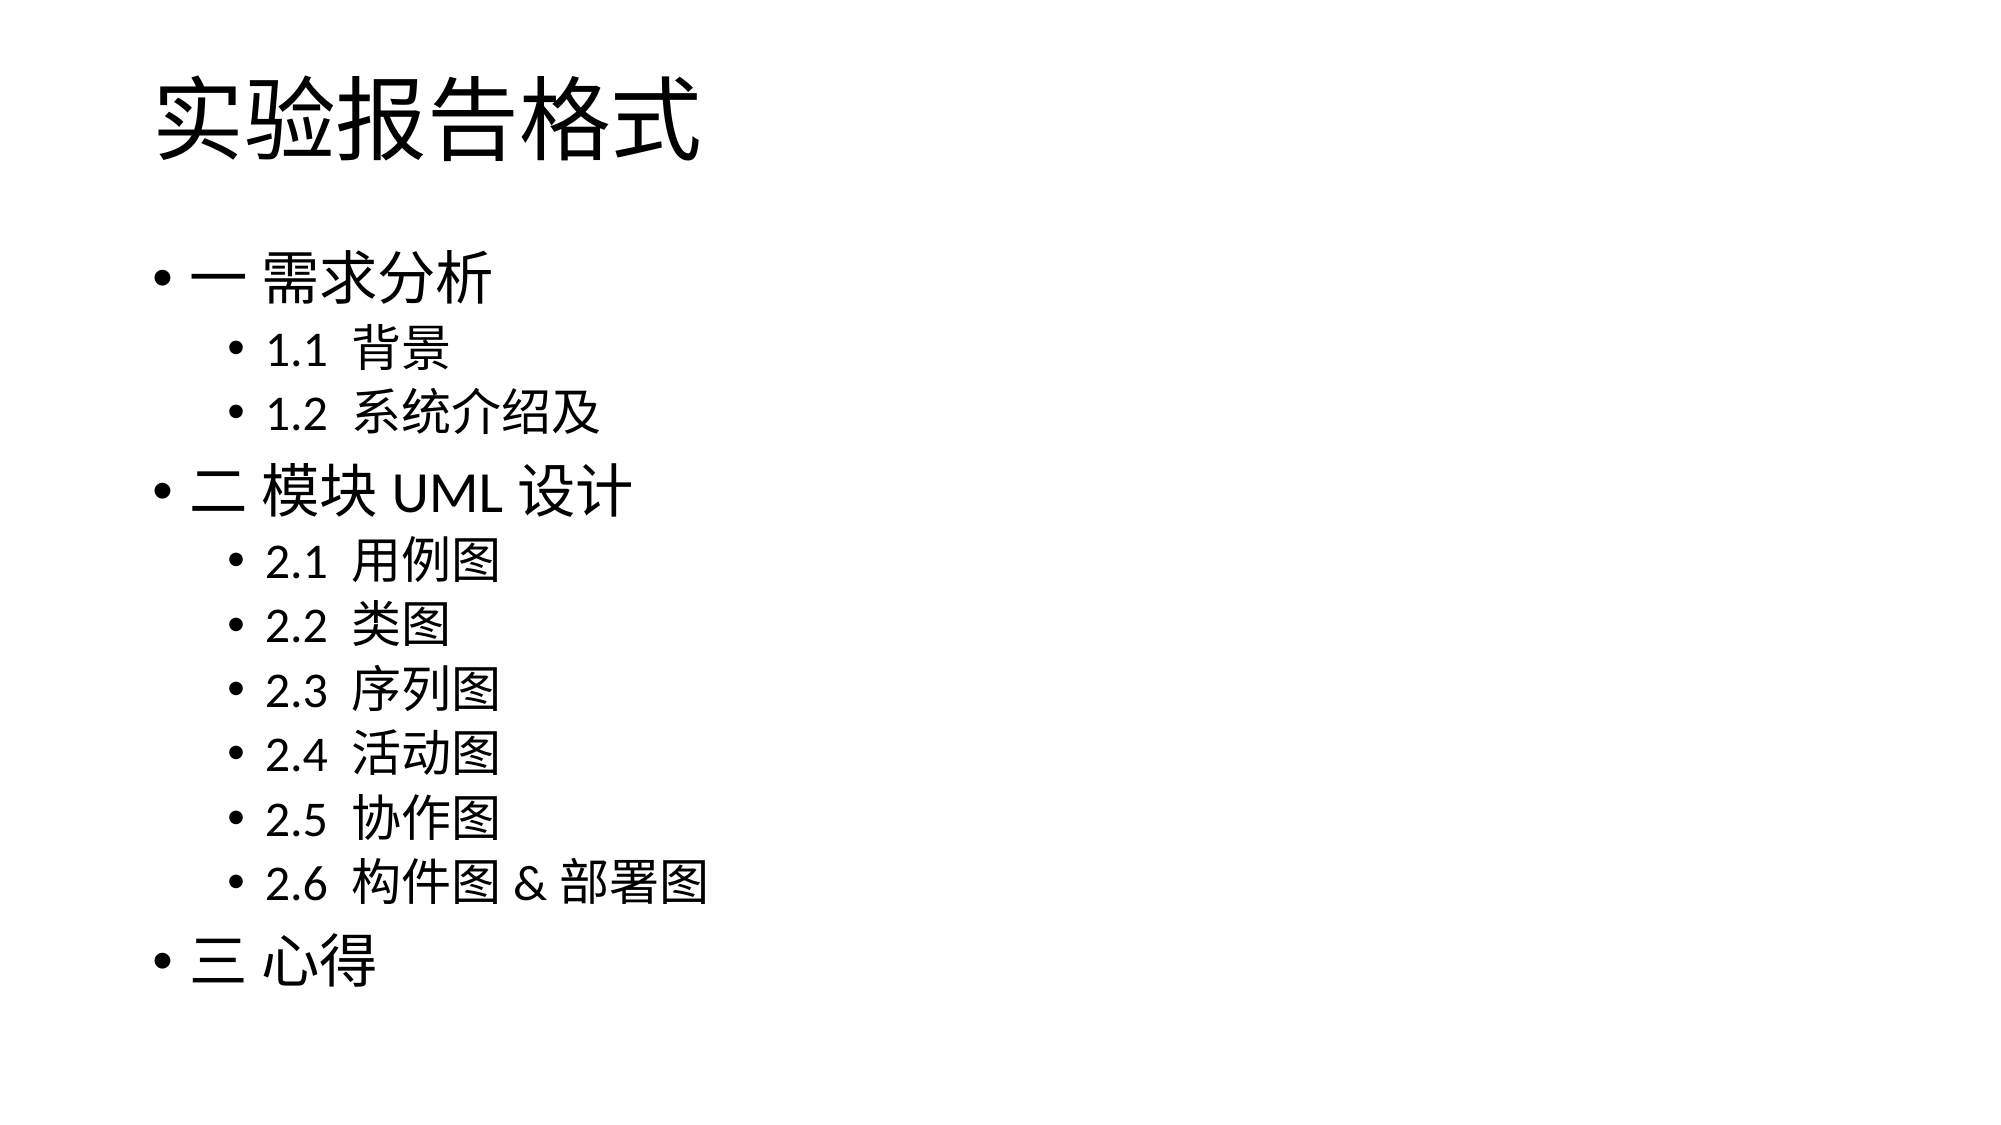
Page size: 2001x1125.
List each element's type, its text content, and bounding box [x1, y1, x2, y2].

list 一 需求分析 1.1 背景 1.2 系统介绍及 二 模块UML设计 2.1 用例图 2.2 类图 2.3 序列图 2.4 活动图 2.5 协作图 2.6 构件图&部署图 三 心得 [137, 242, 1863, 1014]
title 实验报告格式 [137, 59, 1863, 189]
